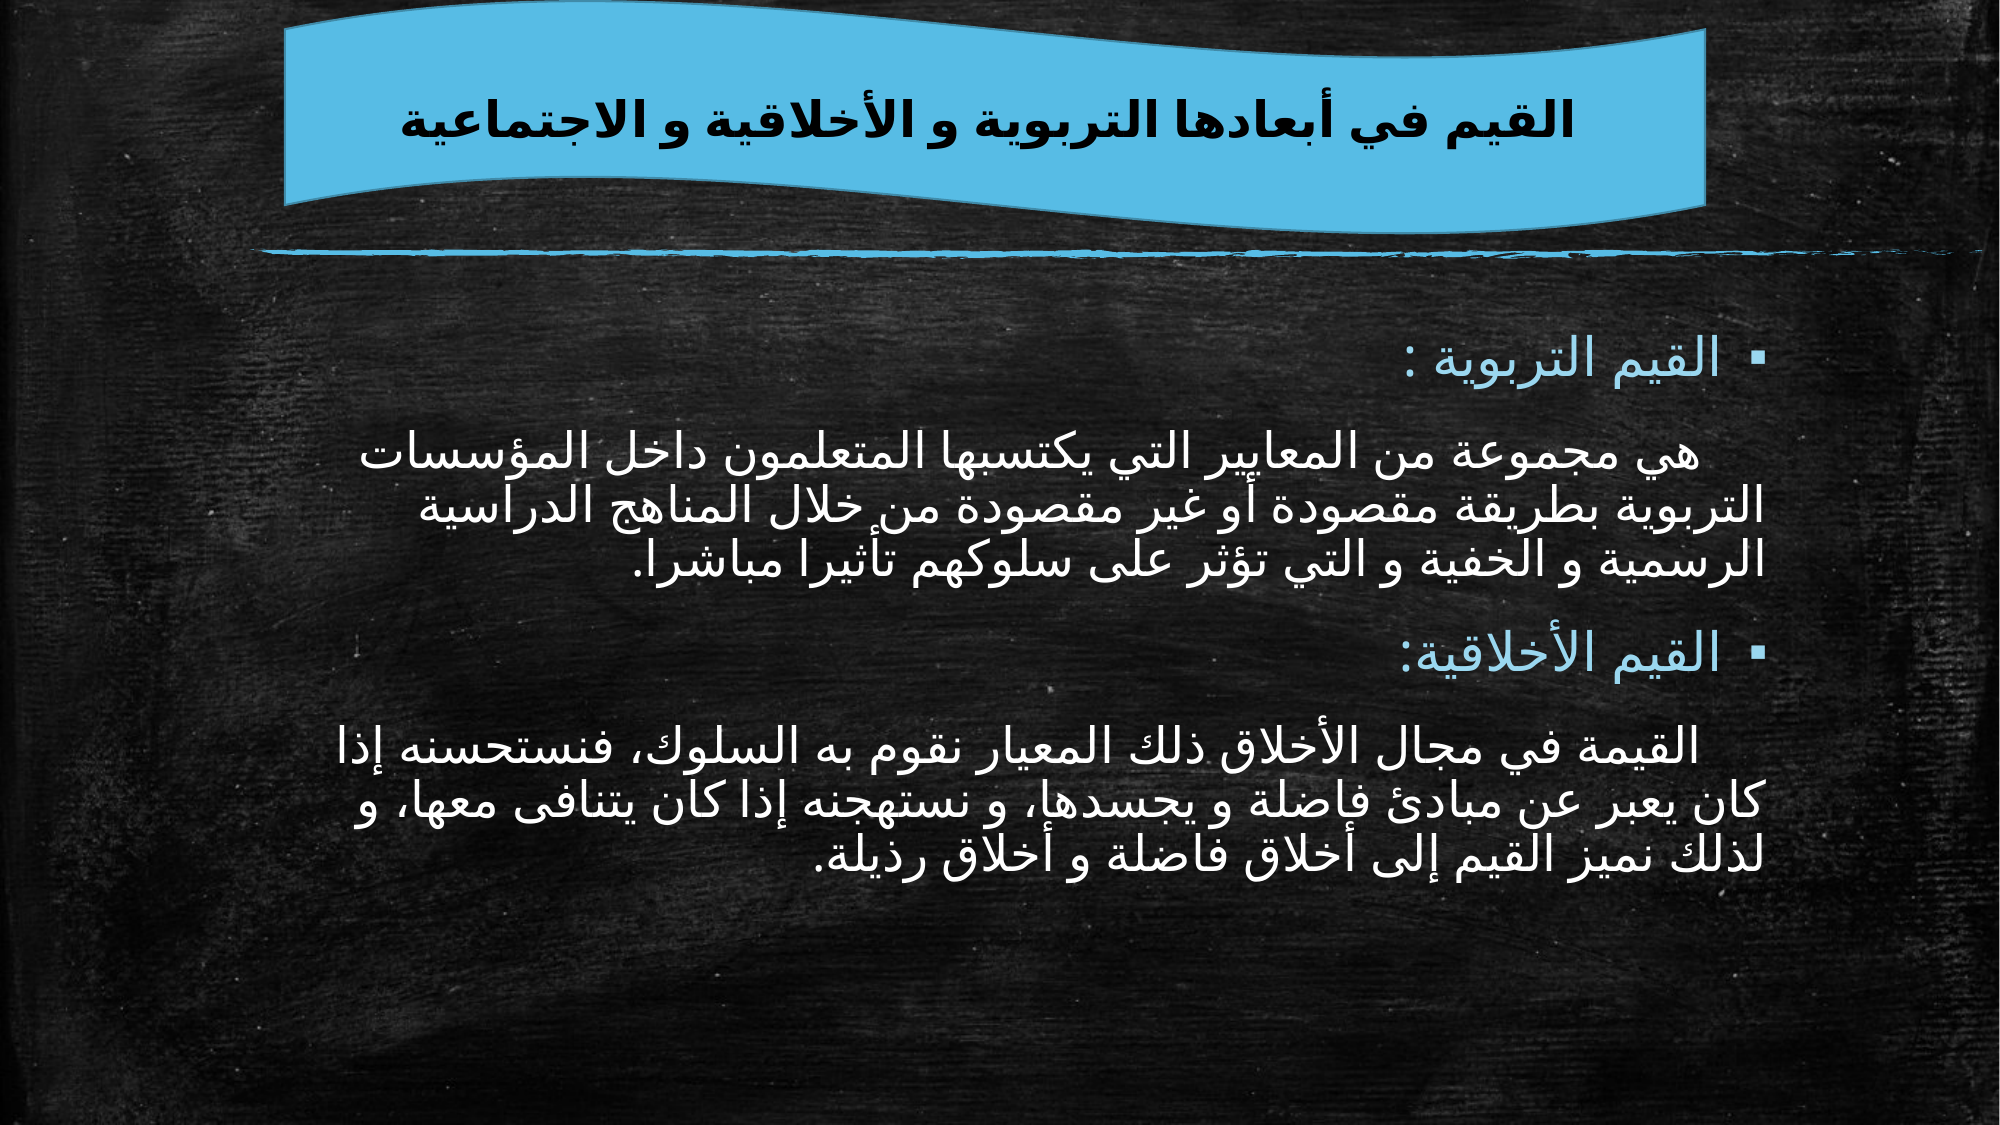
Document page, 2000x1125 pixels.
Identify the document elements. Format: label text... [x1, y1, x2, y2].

text_box القيم في أبعادها التربوية و الأخلاقية و الاجتماعية [283, 0, 1707, 235]
list القيم التربوية : هي مجموعة من المعايير التي يكتسبها المتعلمون داخل المؤسسات التربوية بطريقة مقصودة أو غير مقصودة من خلال المناهج الدراسية الرسمية و الخفية و التي تؤثر على سلوكهم تأثيرا مباشرا. القيم الأخلاقية: القيمة في مجال الأخلاق ذلك المعيار نقوم به السلوك، فنستحسنه إذا كان يعبر عن مبادئ فاضلة و يجسدها، و نستهجنه إذا كان يتنافى معها، و لذلك نميز القيم إلى أخلاق فاضلة و أخلاق رذيلة. [282, 321, 1783, 1022]
